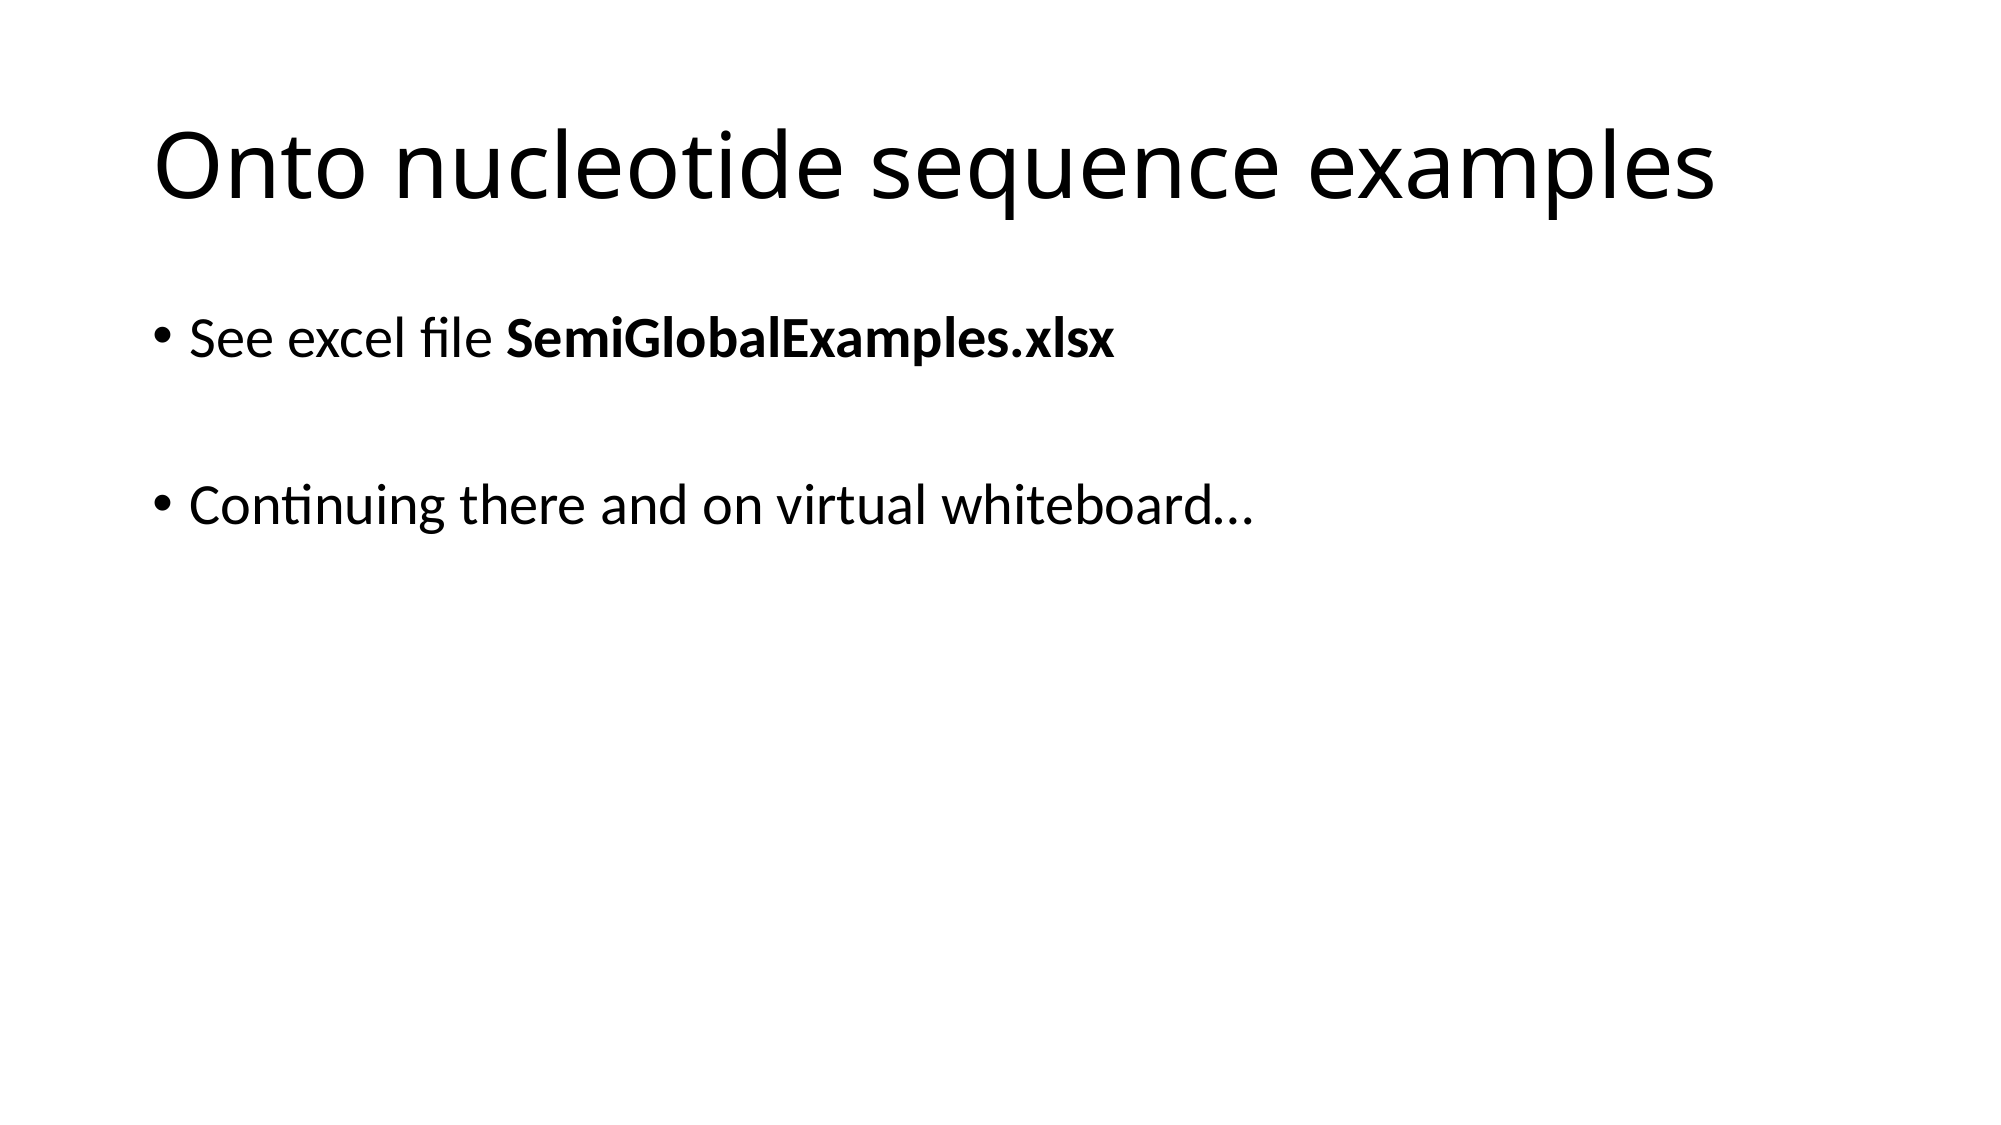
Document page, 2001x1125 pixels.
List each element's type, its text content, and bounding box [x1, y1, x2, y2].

title Onto nucleotide sequence examples [137, 59, 1863, 278]
list See excel file SemiGlobalExamples.xlsx Continuing there and on virtual whiteboard… [137, 299, 1863, 1014]
